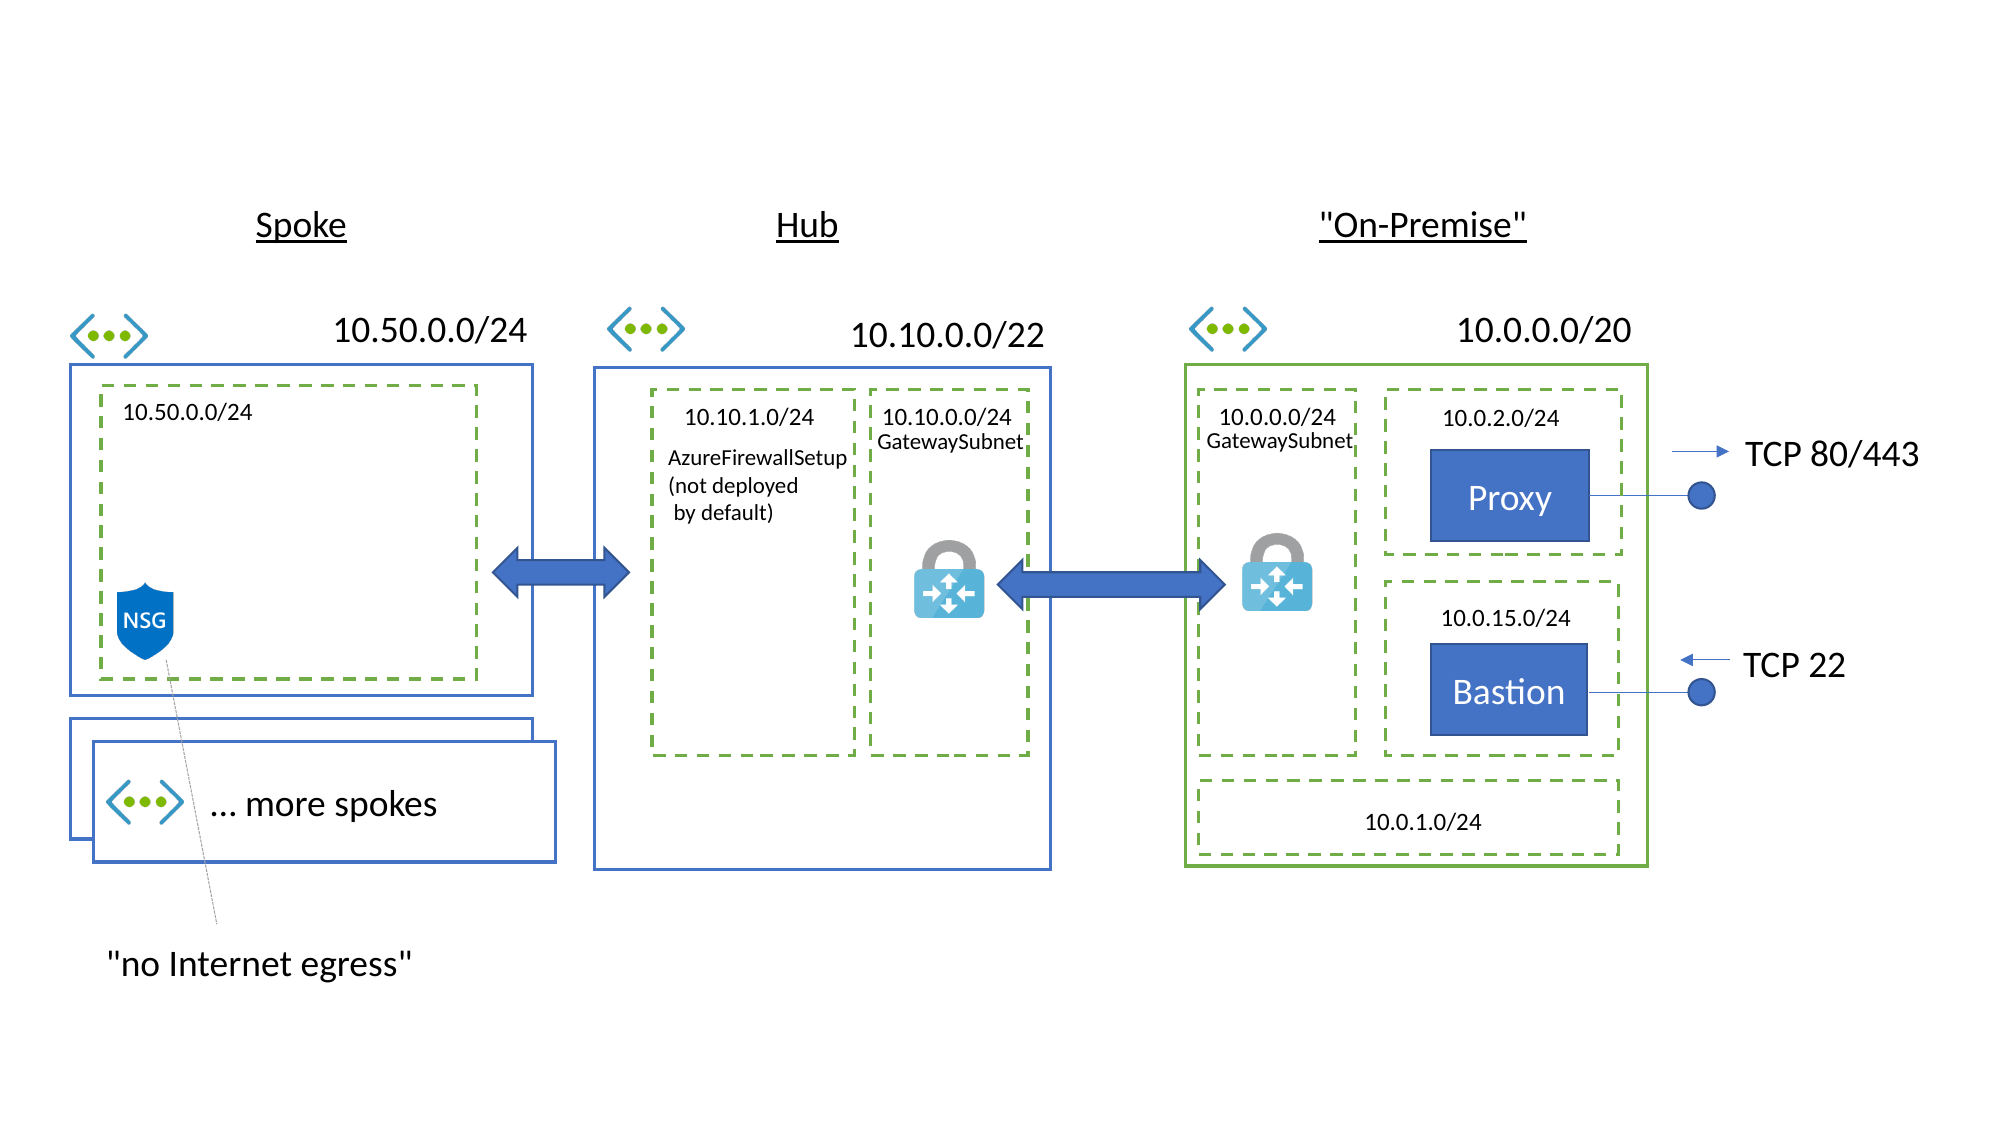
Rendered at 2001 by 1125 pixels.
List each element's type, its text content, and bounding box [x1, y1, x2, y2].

text_box 10.10.0.0/22 [835, 302, 1060, 363]
text_box [996, 557, 1227, 612]
text_box AzureFirewallSetup (not deployed by default) [653, 435, 863, 533]
text_box … more spokes [217, 740, 556, 863]
text_box [1384, 581, 1619, 757]
picture [106, 763, 166, 841]
picture [70, 297, 148, 376]
text_box … more spokes [92, 740, 166, 863]
text_box 10.50.0.0/24 [107, 388, 268, 433]
text_box TCP 80/443 [1730, 421, 1935, 482]
text_box 10.10.0.0/24 [866, 393, 1028, 419]
text_box "no Internet egress" [91, 932, 429, 992]
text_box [166, 659, 217, 925]
picture [1189, 290, 1267, 368]
text_box 10.10.1.0/24 [669, 392, 830, 435]
text_box 10.0.0.0/24 [1203, 393, 1351, 417]
text_box [1687, 481, 1716, 510]
text_box GatewaySubnet [862, 419, 1040, 462]
text_box Hub [761, 192, 854, 253]
text_box [870, 462, 1029, 757]
text_box TCP 22 [1728, 632, 1862, 693]
text_box [1384, 388, 1623, 556]
text_box 10.0.0.0/20 [1440, 297, 1647, 358]
text_box Spoke [240, 192, 362, 253]
text_box [69, 717, 166, 840]
text_box [69, 363, 533, 697]
text_box 10.0.1.0/24 [1349, 797, 1497, 843]
text_box 10.0.2.0/24 [1427, 393, 1575, 439]
text_box [217, 717, 533, 740]
text_box [1198, 460, 1357, 757]
text_box GatewaySubnet [1191, 417, 1369, 460]
text_box 10.0.15.0/24 [1425, 594, 1586, 639]
picture [1238, 533, 1316, 611]
text_box [100, 384, 477, 680]
text_box [1198, 388, 1357, 417]
picture [106, 582, 184, 660]
picture [910, 540, 988, 619]
text_box [651, 388, 855, 757]
text_box [870, 388, 1028, 393]
text_box [1184, 363, 1649, 867]
text_box [594, 367, 1051, 870]
picture [607, 290, 685, 368]
text_box "On-Premise" [1303, 192, 1543, 253]
text_box [1198, 779, 1619, 855]
text_box 10.50.0.0/24 [317, 297, 543, 358]
text_box [491, 545, 631, 600]
text_box [1687, 677, 1716, 707]
